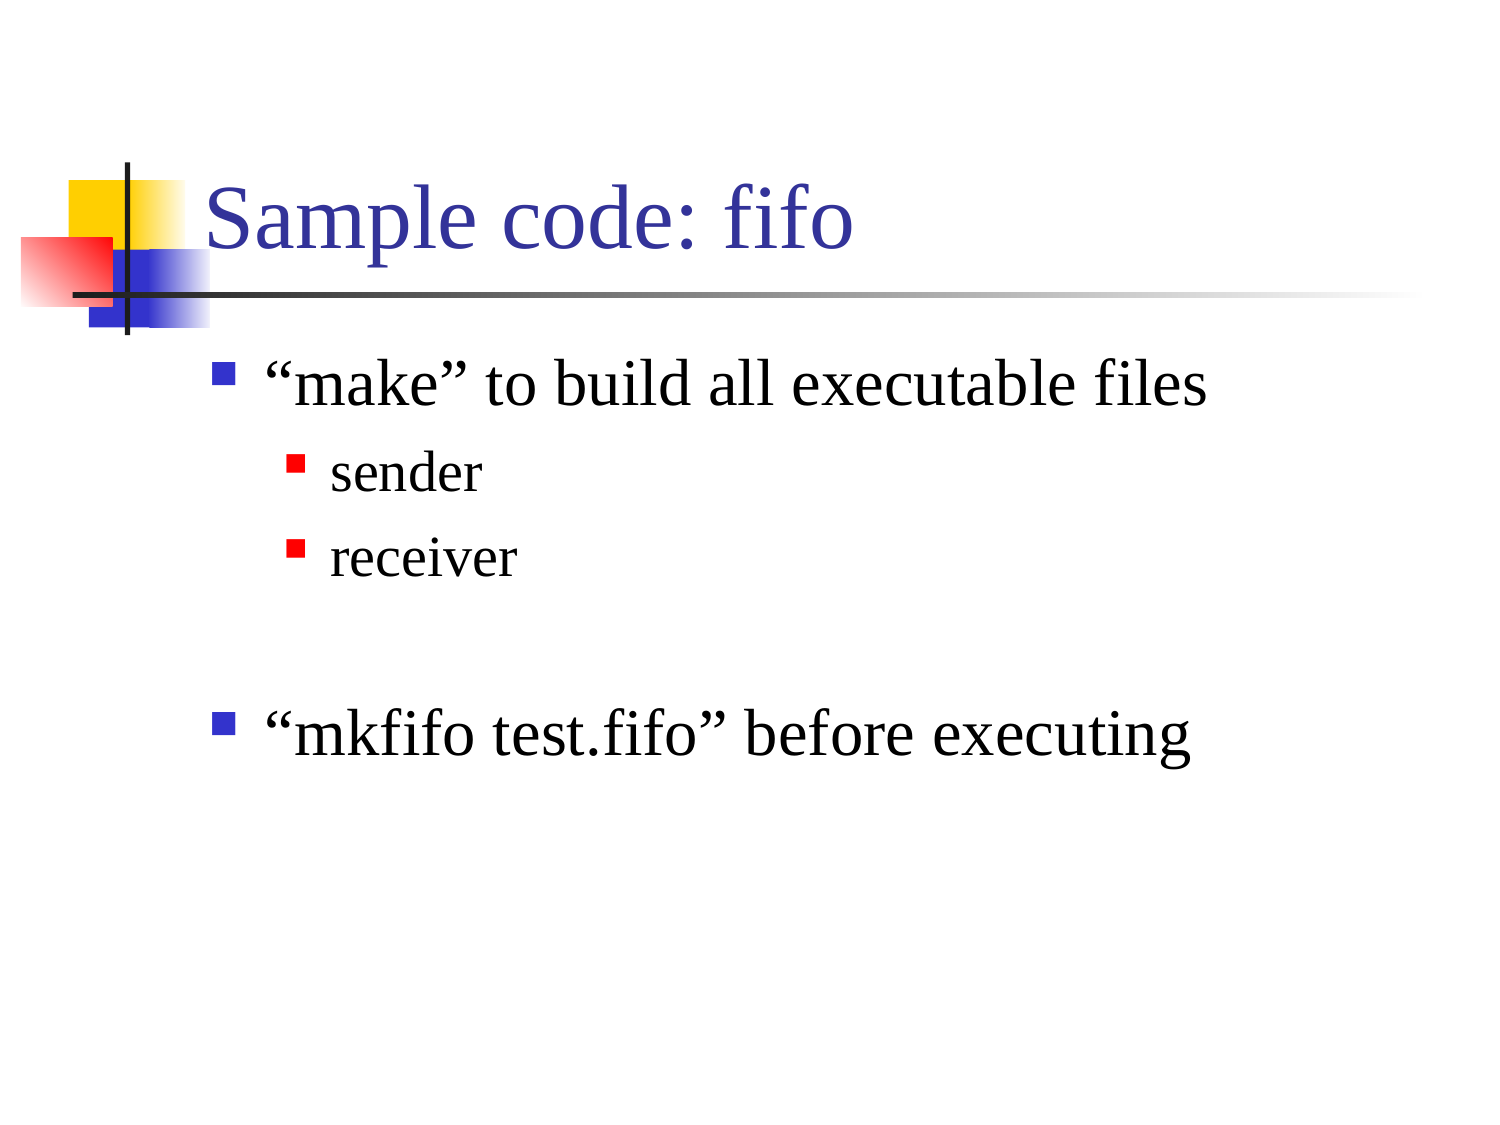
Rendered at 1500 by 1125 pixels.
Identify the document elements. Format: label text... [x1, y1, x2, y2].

list “make” to build all executable files sender receiver “mkfifo test.fifo” before executing [193, 331, 1469, 1006]
title Sample code: fifo [188, 35, 1468, 275]
